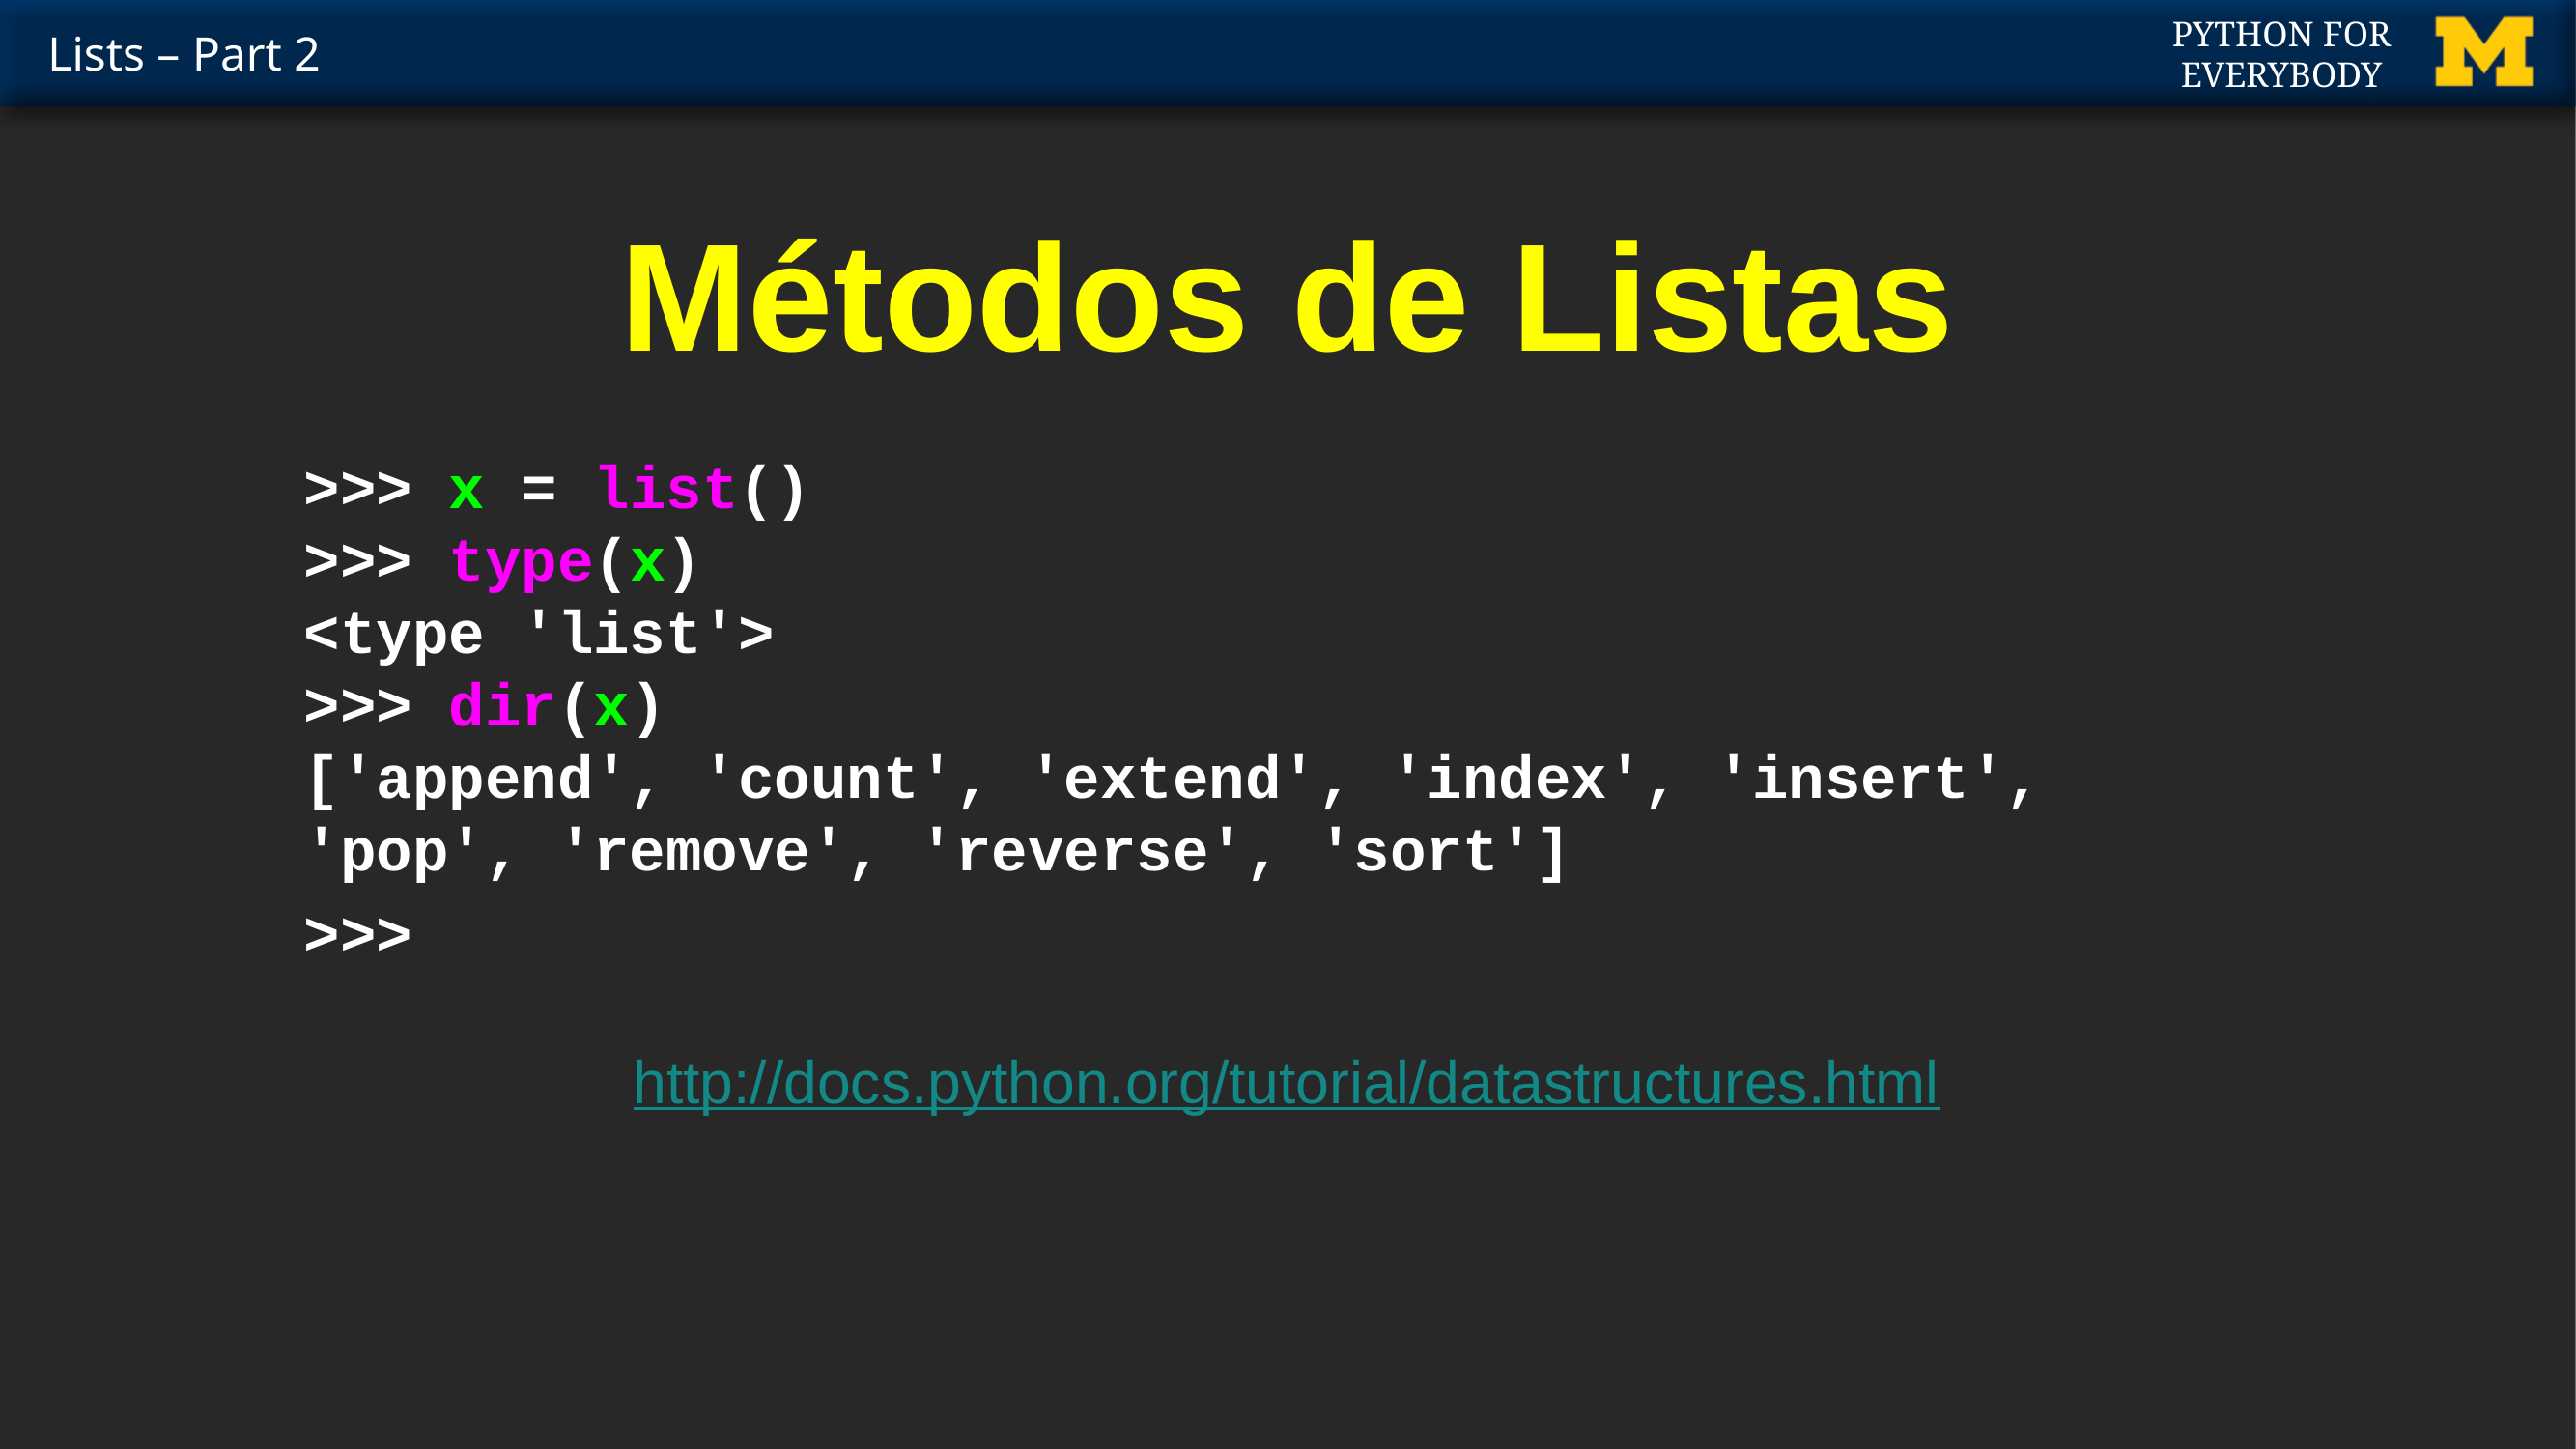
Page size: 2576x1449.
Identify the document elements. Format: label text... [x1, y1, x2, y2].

title Métodos de Listas [128, 192, 2448, 387]
text_box http://docs.python.org/tutorial/datastructures.html [461, 1030, 2112, 1129]
text_box >>> x = list() >>> type(x) <type 'list'> >>> dir(x) ['append', 'count', 'extend', 'index', 'insert', 'pop', 'remove', 'reverse', 'sort'] >>> [303, 453, 2213, 965]
picture [0, 0, 2576, 1449]
